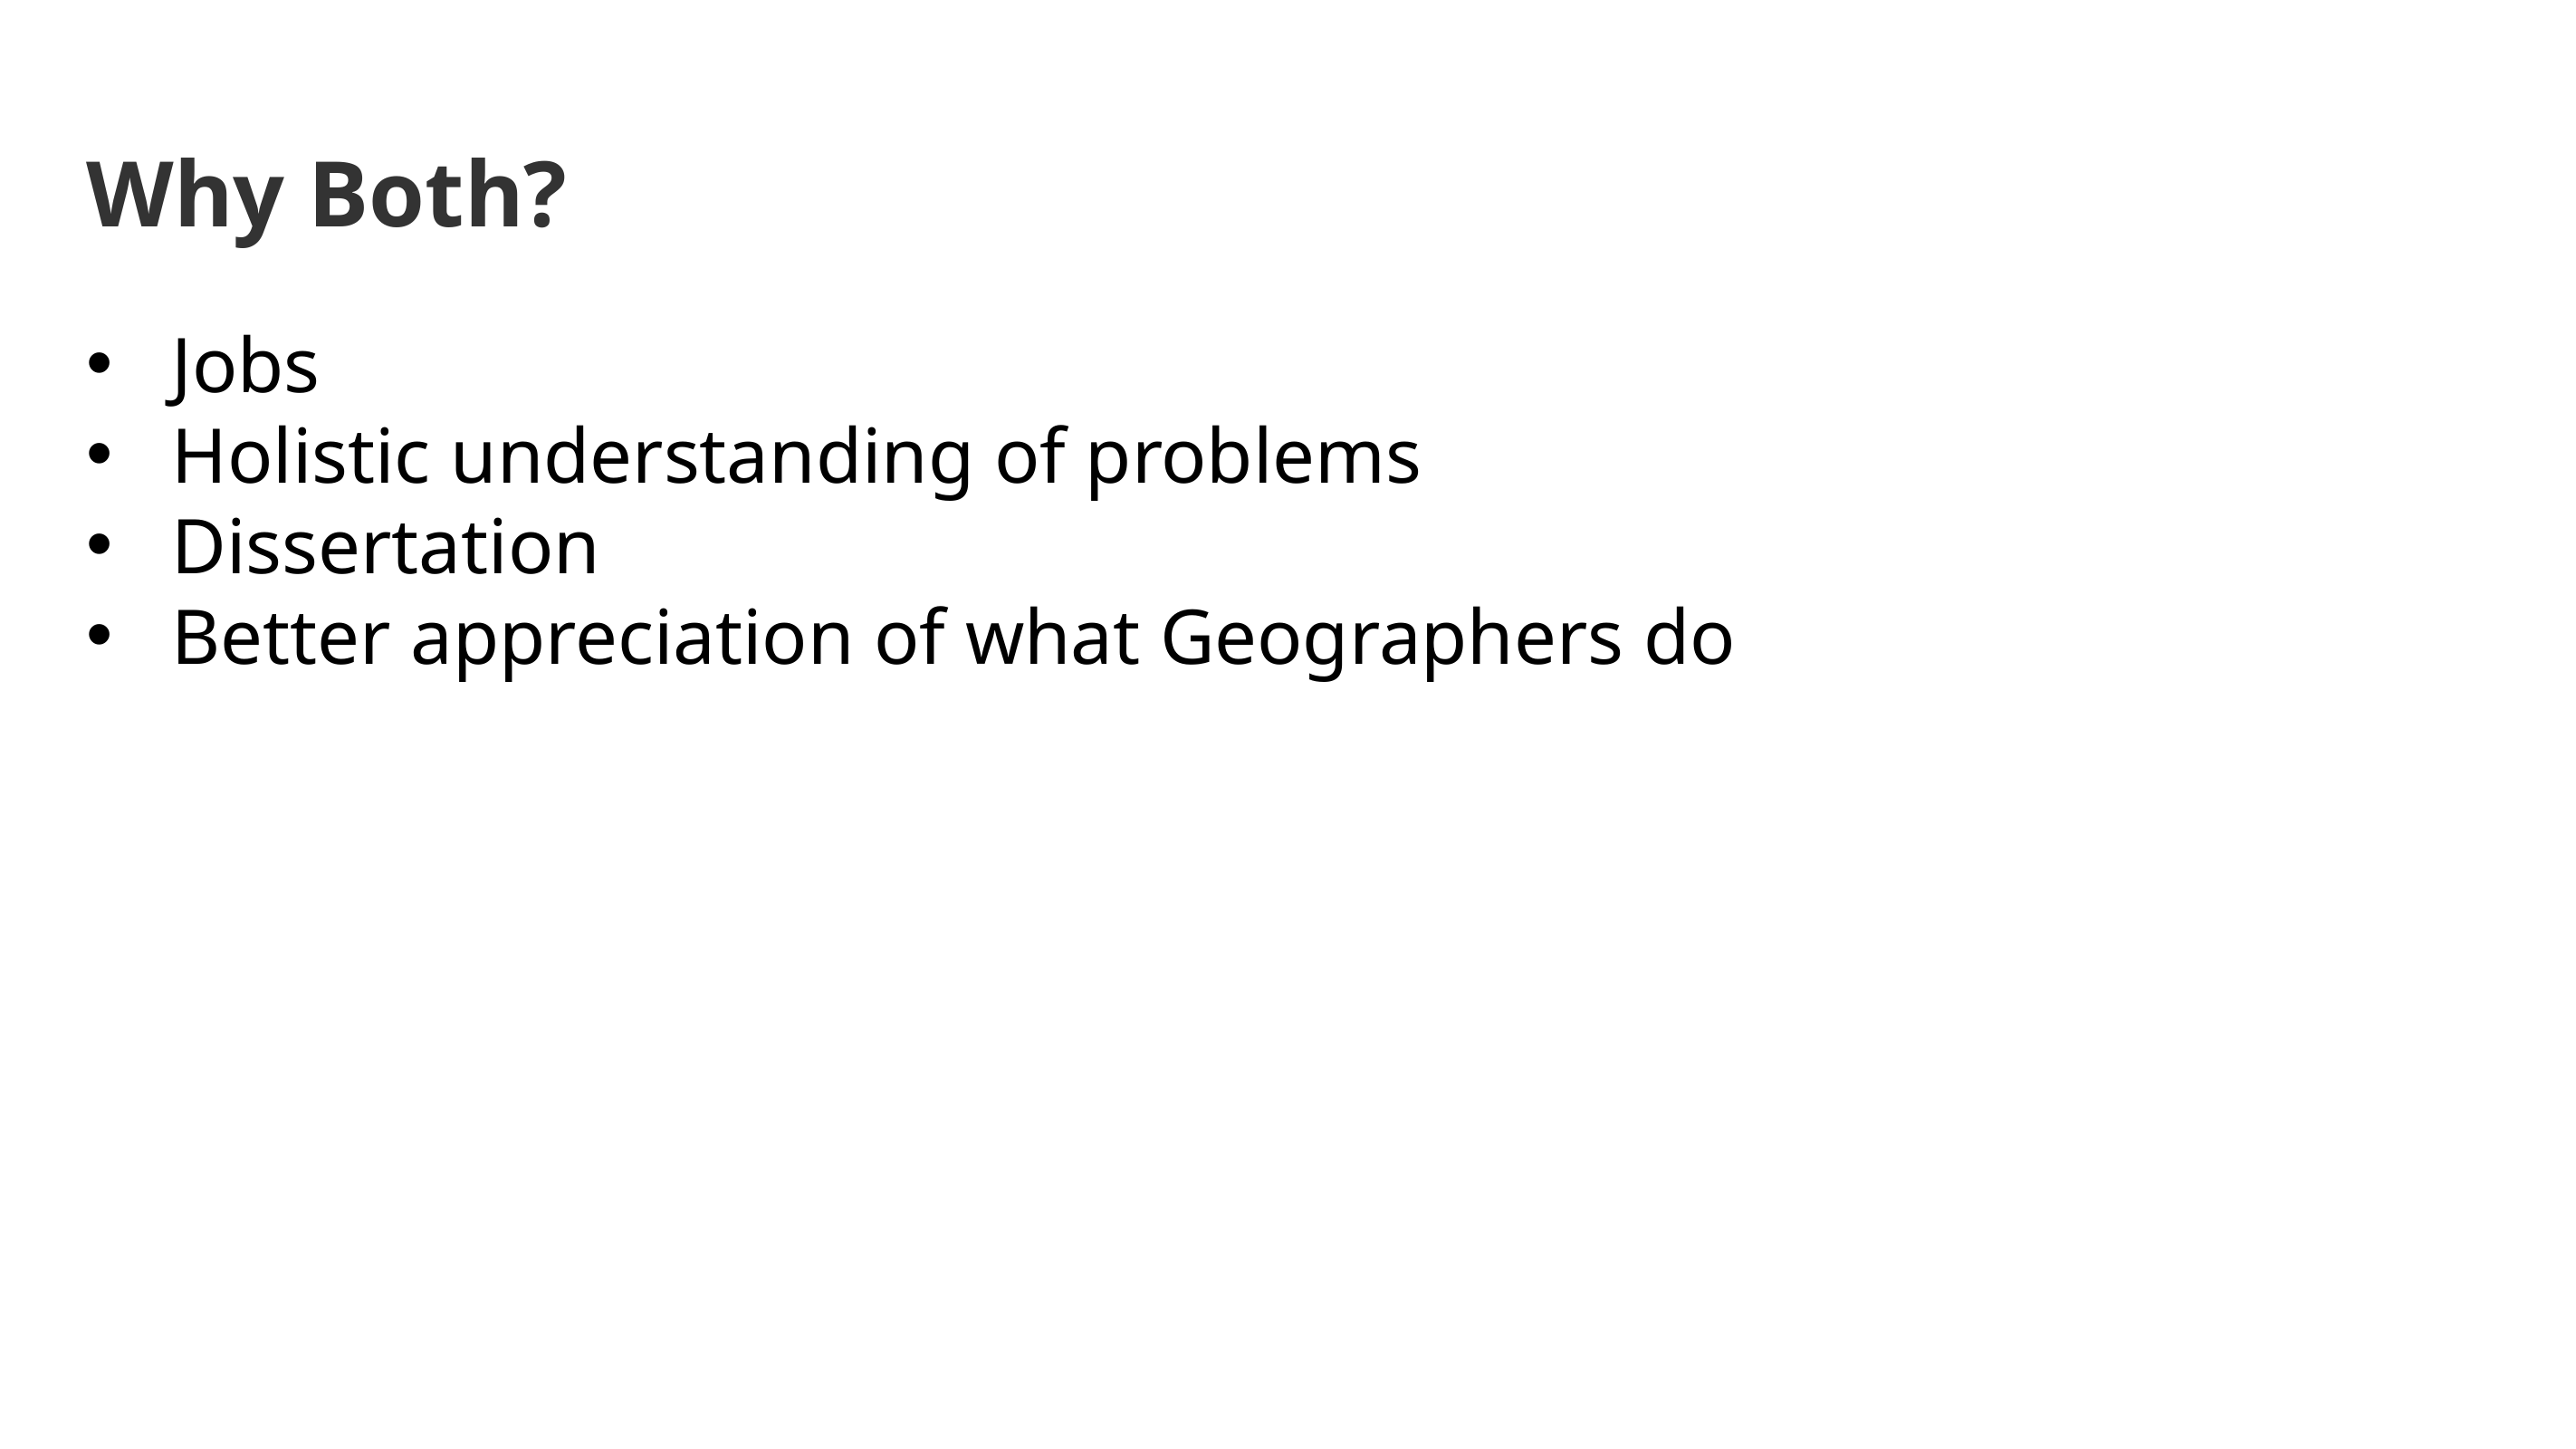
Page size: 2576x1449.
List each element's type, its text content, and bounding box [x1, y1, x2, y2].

text_box Why Both? [72, 129, 2503, 252]
text_box Jobs Holistic understanding of problems Dissertation Better appreciation of what Geographers do [72, 310, 1776, 686]
